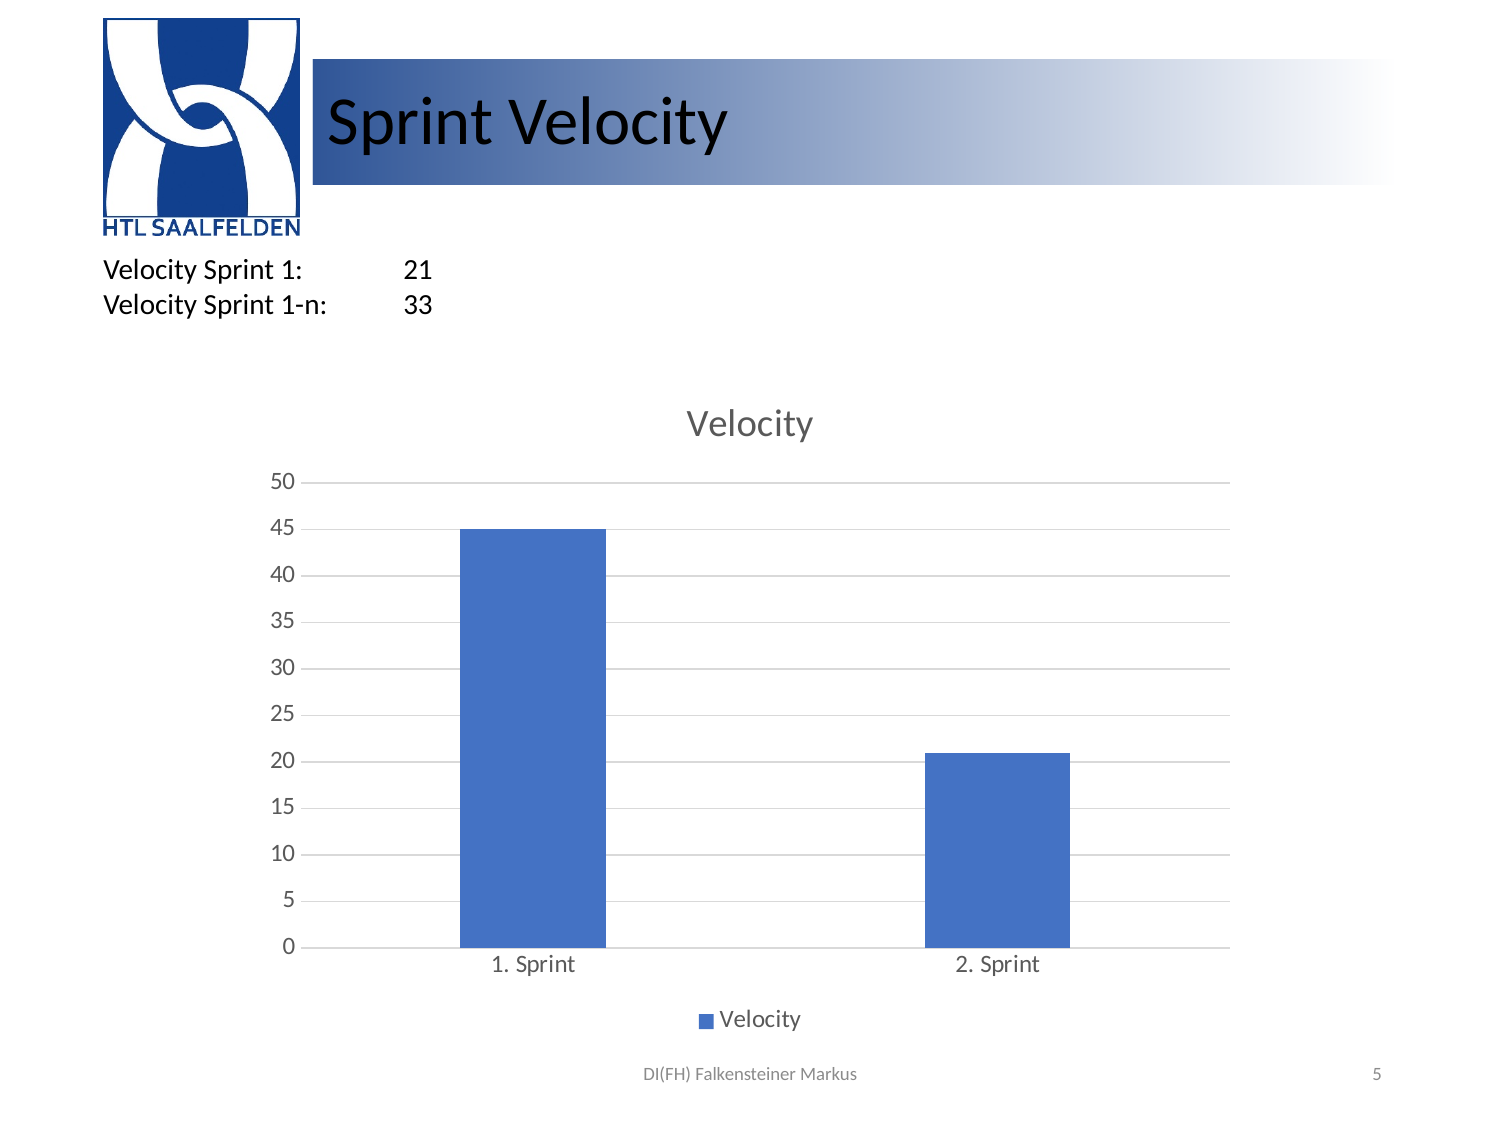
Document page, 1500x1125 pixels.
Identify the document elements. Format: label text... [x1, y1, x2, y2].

picture [103, 18, 300, 236]
footer DI(FH) Falkensteiner Markus [496, 1042, 1004, 1103]
chart [249, 373, 1250, 1041]
title Sprint Velocity [312, 59, 1397, 185]
text_box Velocity Sprint 1: 21 Velocity Sprint 1-n: 33 [88, 243, 1247, 329]
slide_number 5 [1059, 1042, 1397, 1103]
